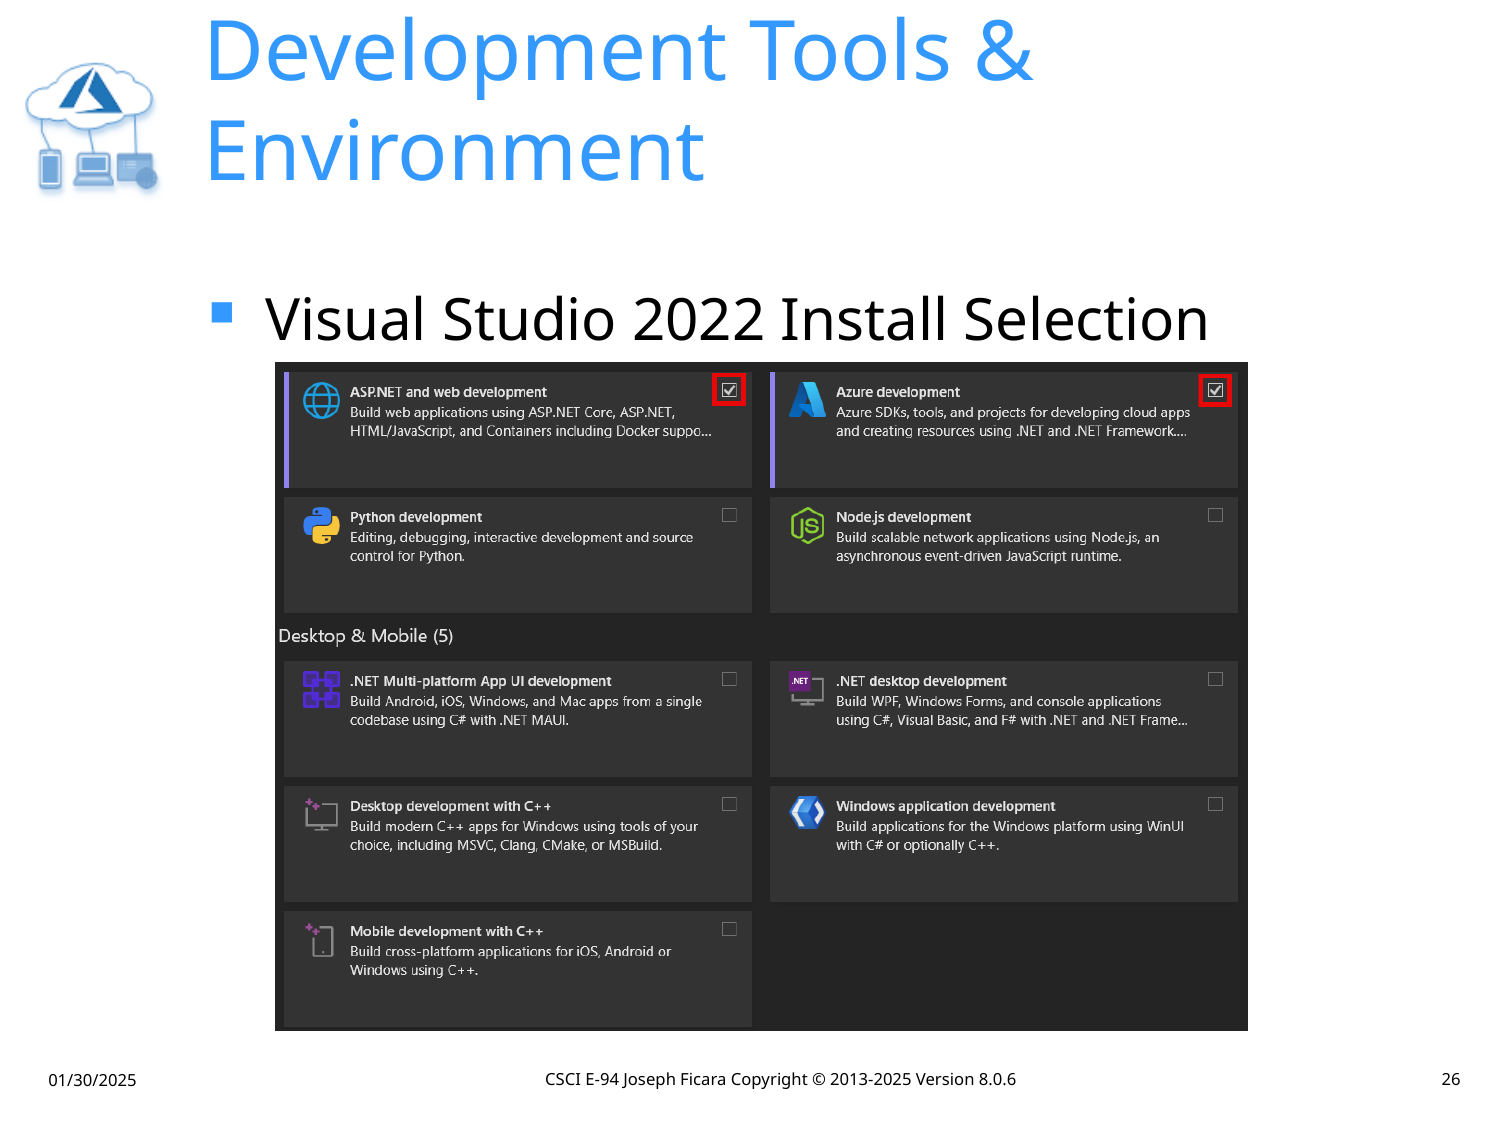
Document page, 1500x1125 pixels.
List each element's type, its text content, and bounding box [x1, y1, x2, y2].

slide_number 26 [1407, 1061, 1476, 1101]
picture [13, 57, 174, 213]
title Development Tools & Environment [188, 24, 1468, 213]
picture [274, 362, 1248, 1031]
list Visual Studio 2022 Install Selection [193, 275, 1469, 363]
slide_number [33, 1062, 154, 1100]
footer CSCI E-94 Joseph Ficara Copyright © 2013-2025 Version 8.0.6 [162, 1061, 1400, 1100]
